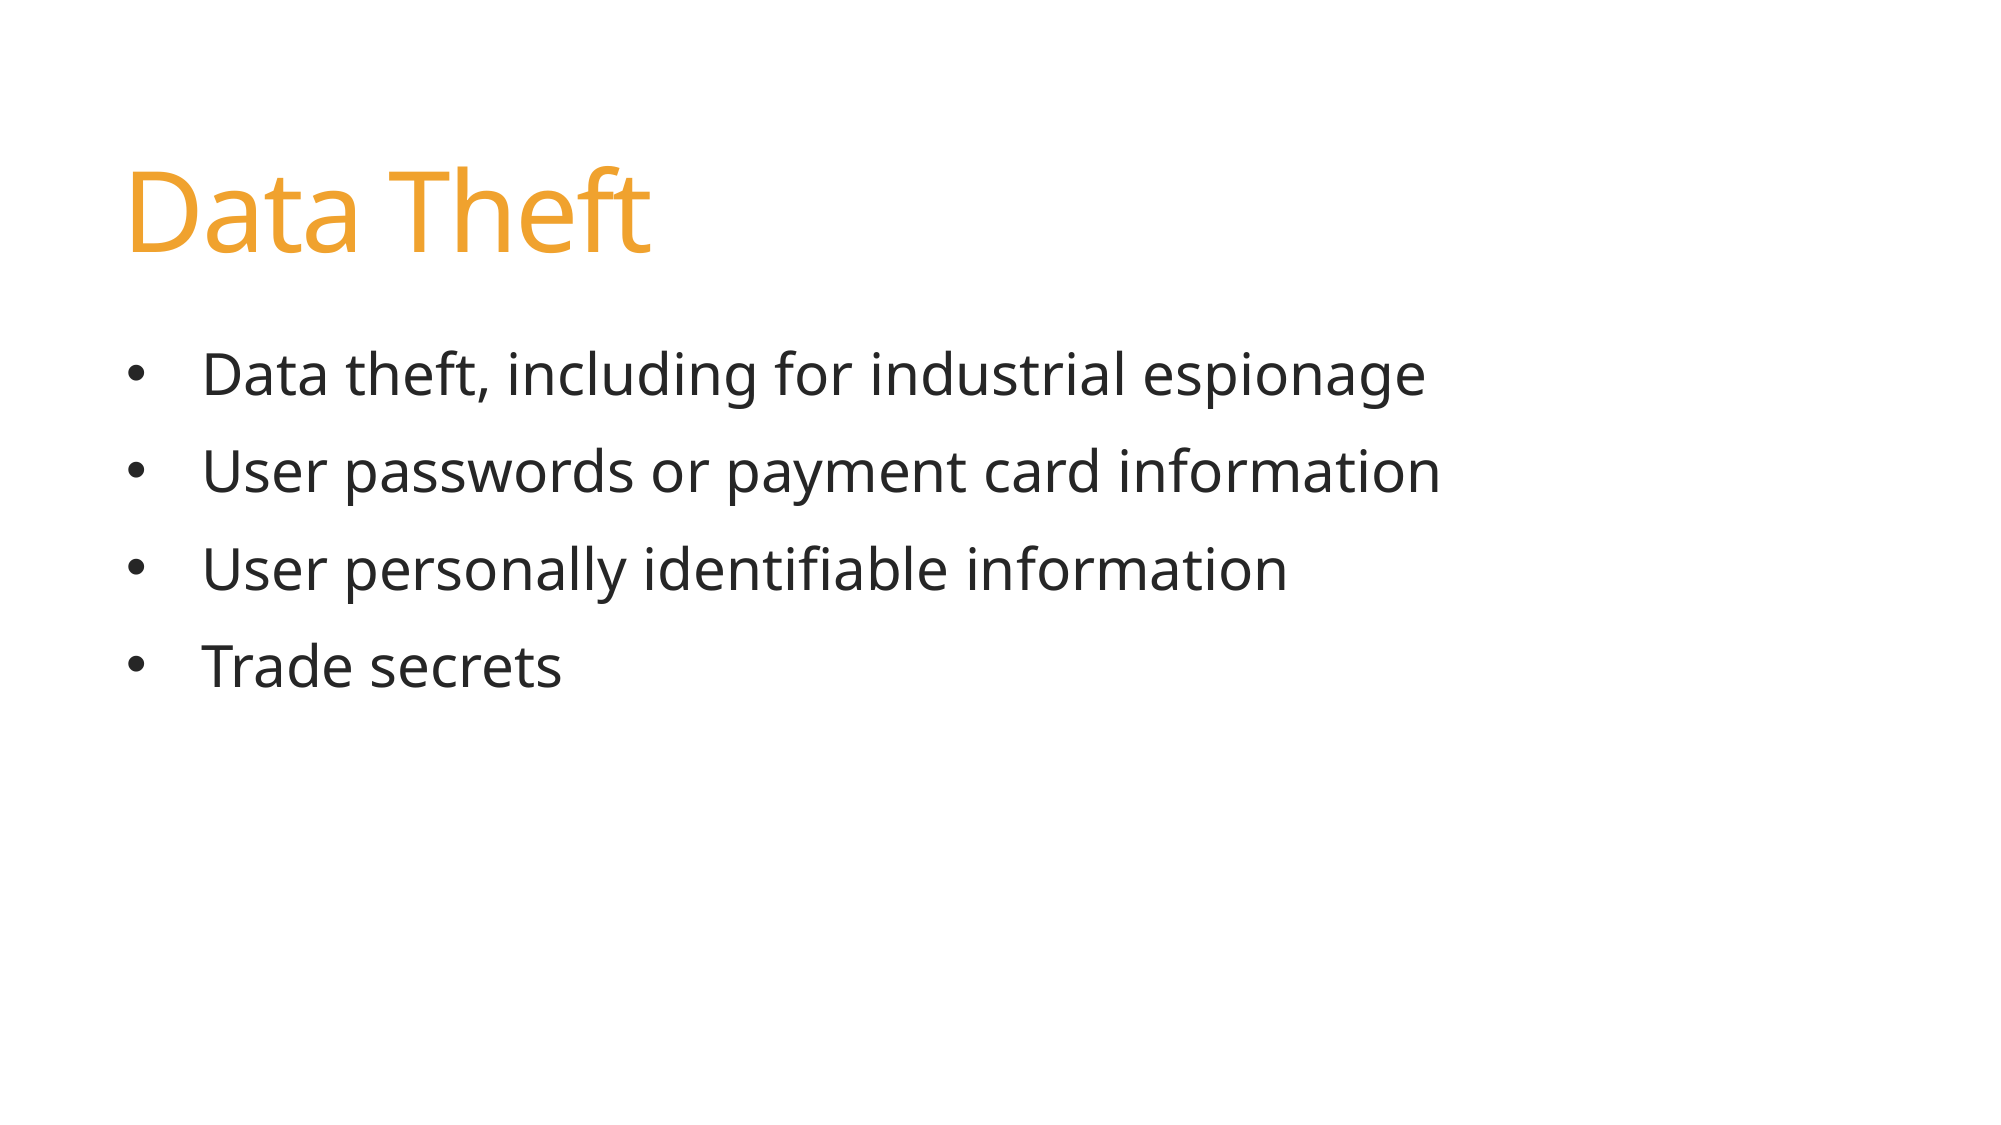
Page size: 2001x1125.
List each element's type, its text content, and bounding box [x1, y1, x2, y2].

list Data theft, including for industrial espionage User passwords or payment card information User personally identifiable information Trade secrets [111, 329, 1876, 948]
title Data Theft [107, 81, 1875, 354]
